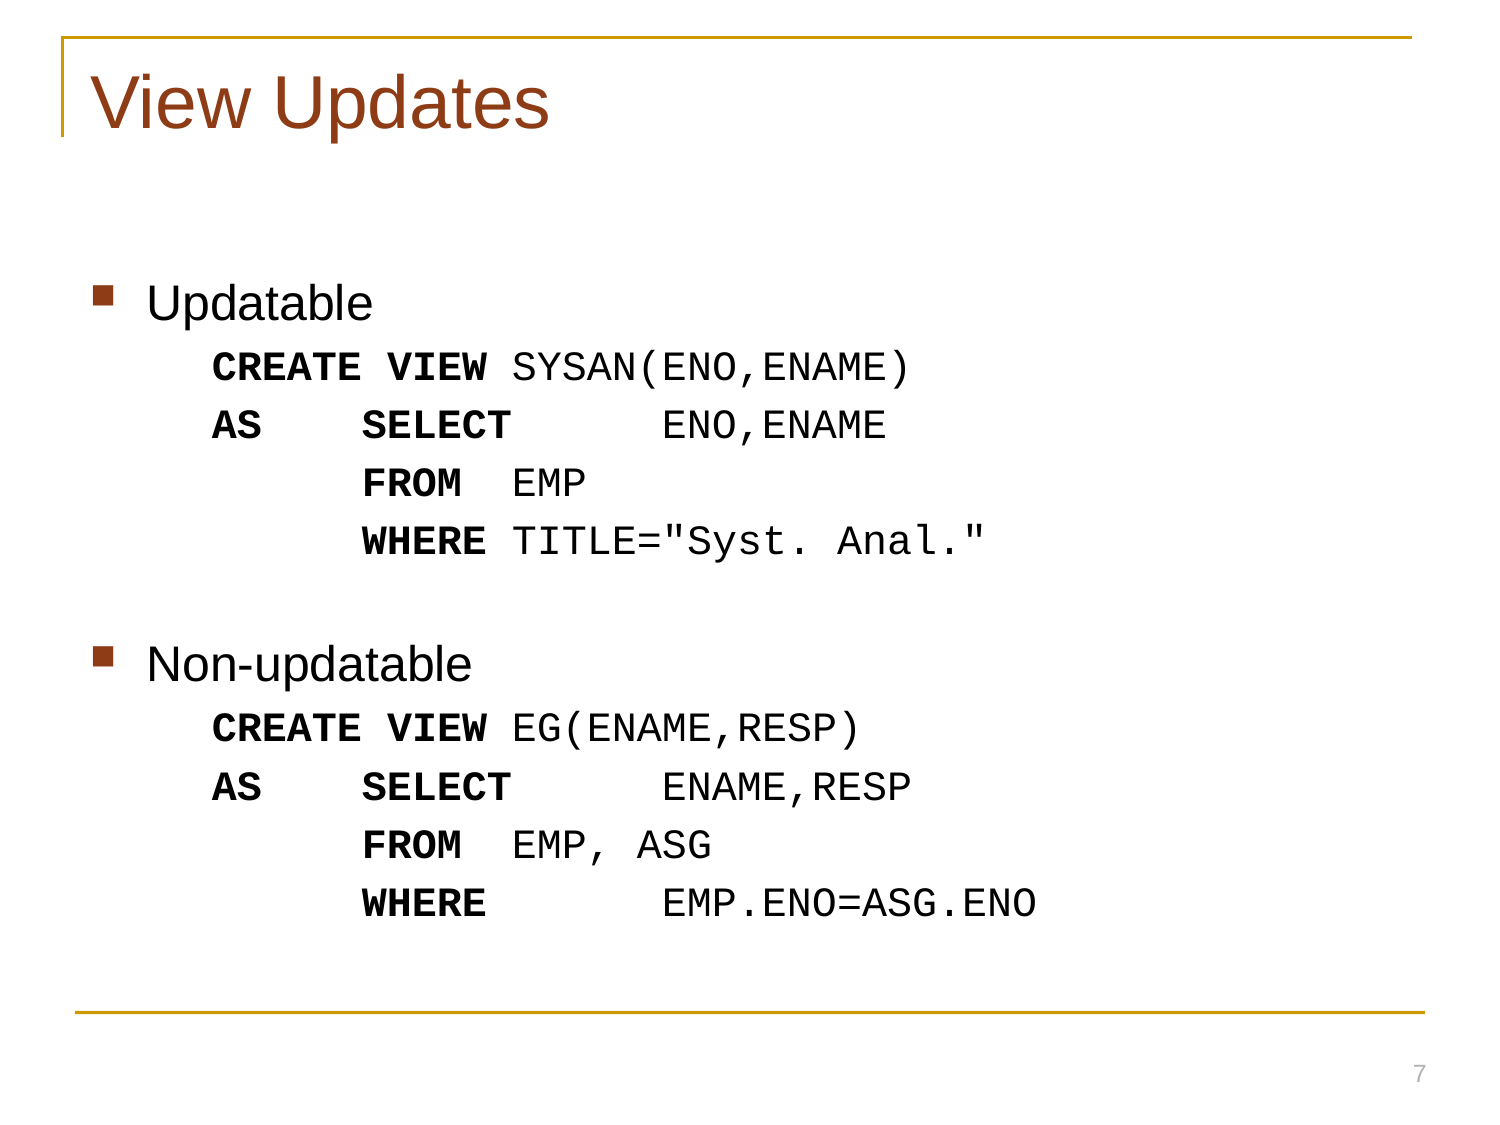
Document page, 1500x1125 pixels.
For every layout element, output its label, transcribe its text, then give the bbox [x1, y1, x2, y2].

slide_number 7 [1104, 1042, 1442, 1103]
title View Updates [74, 45, 1426, 233]
list Updatable CREATE VIEW SYSAN(ENO,ENAME) AS SELECT ENO,ENAME FROM EMP WHERE TITLE="Syst. Anal." Non-updatable CREATE VIEW EG(ENAME,RESP) AS SELECT ENAME,RESP FROM EMP, ASG WHERE EMP.ENO=ASG.ENO [74, 262, 1426, 1006]
